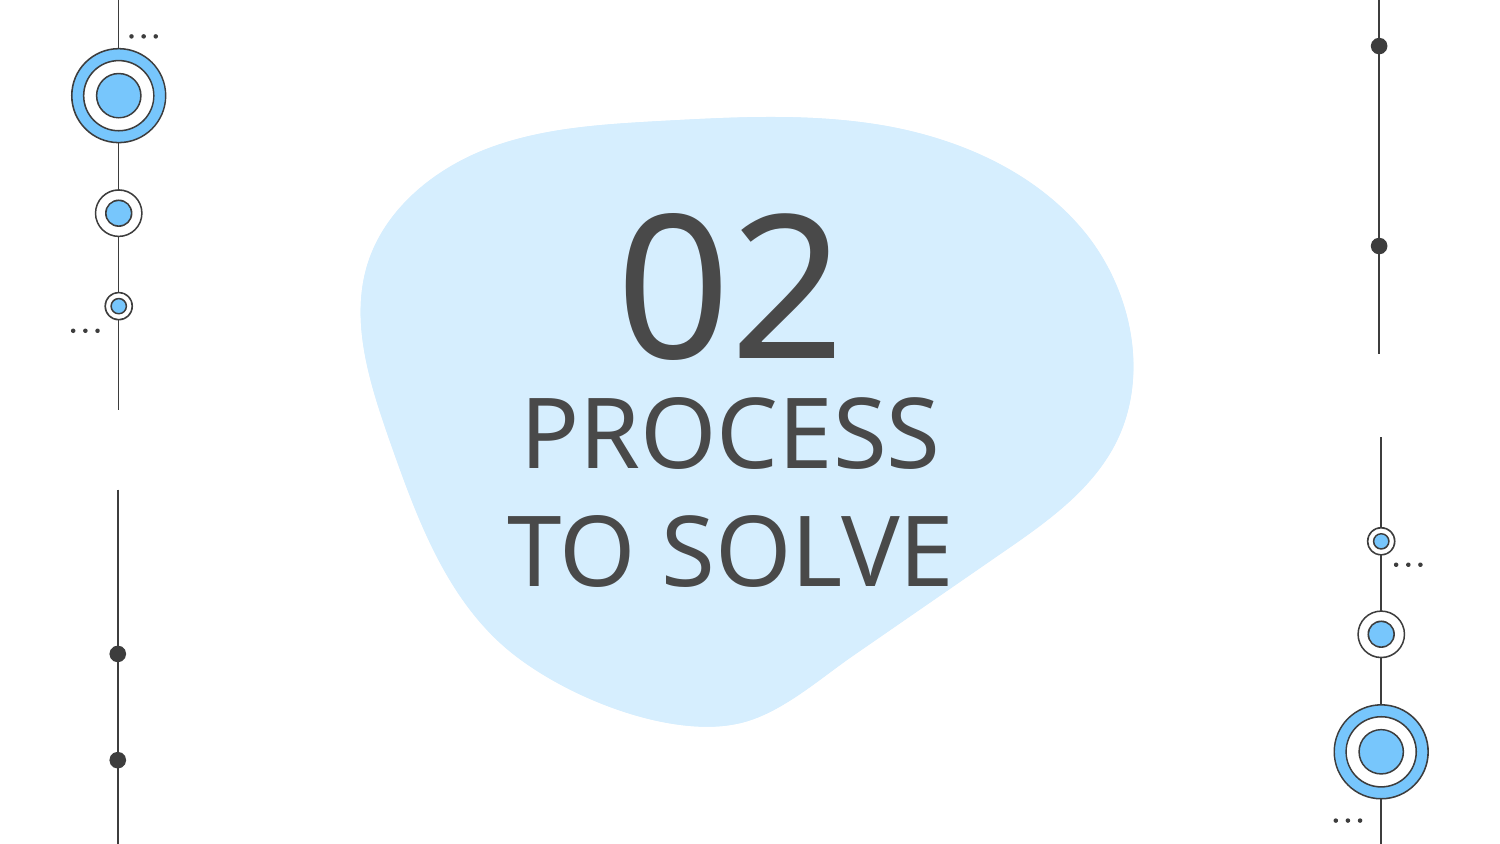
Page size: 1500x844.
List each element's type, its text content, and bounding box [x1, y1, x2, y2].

title PROCESS TO SOLVE [468, 422, 994, 555]
title 02 [487, 190, 975, 366]
